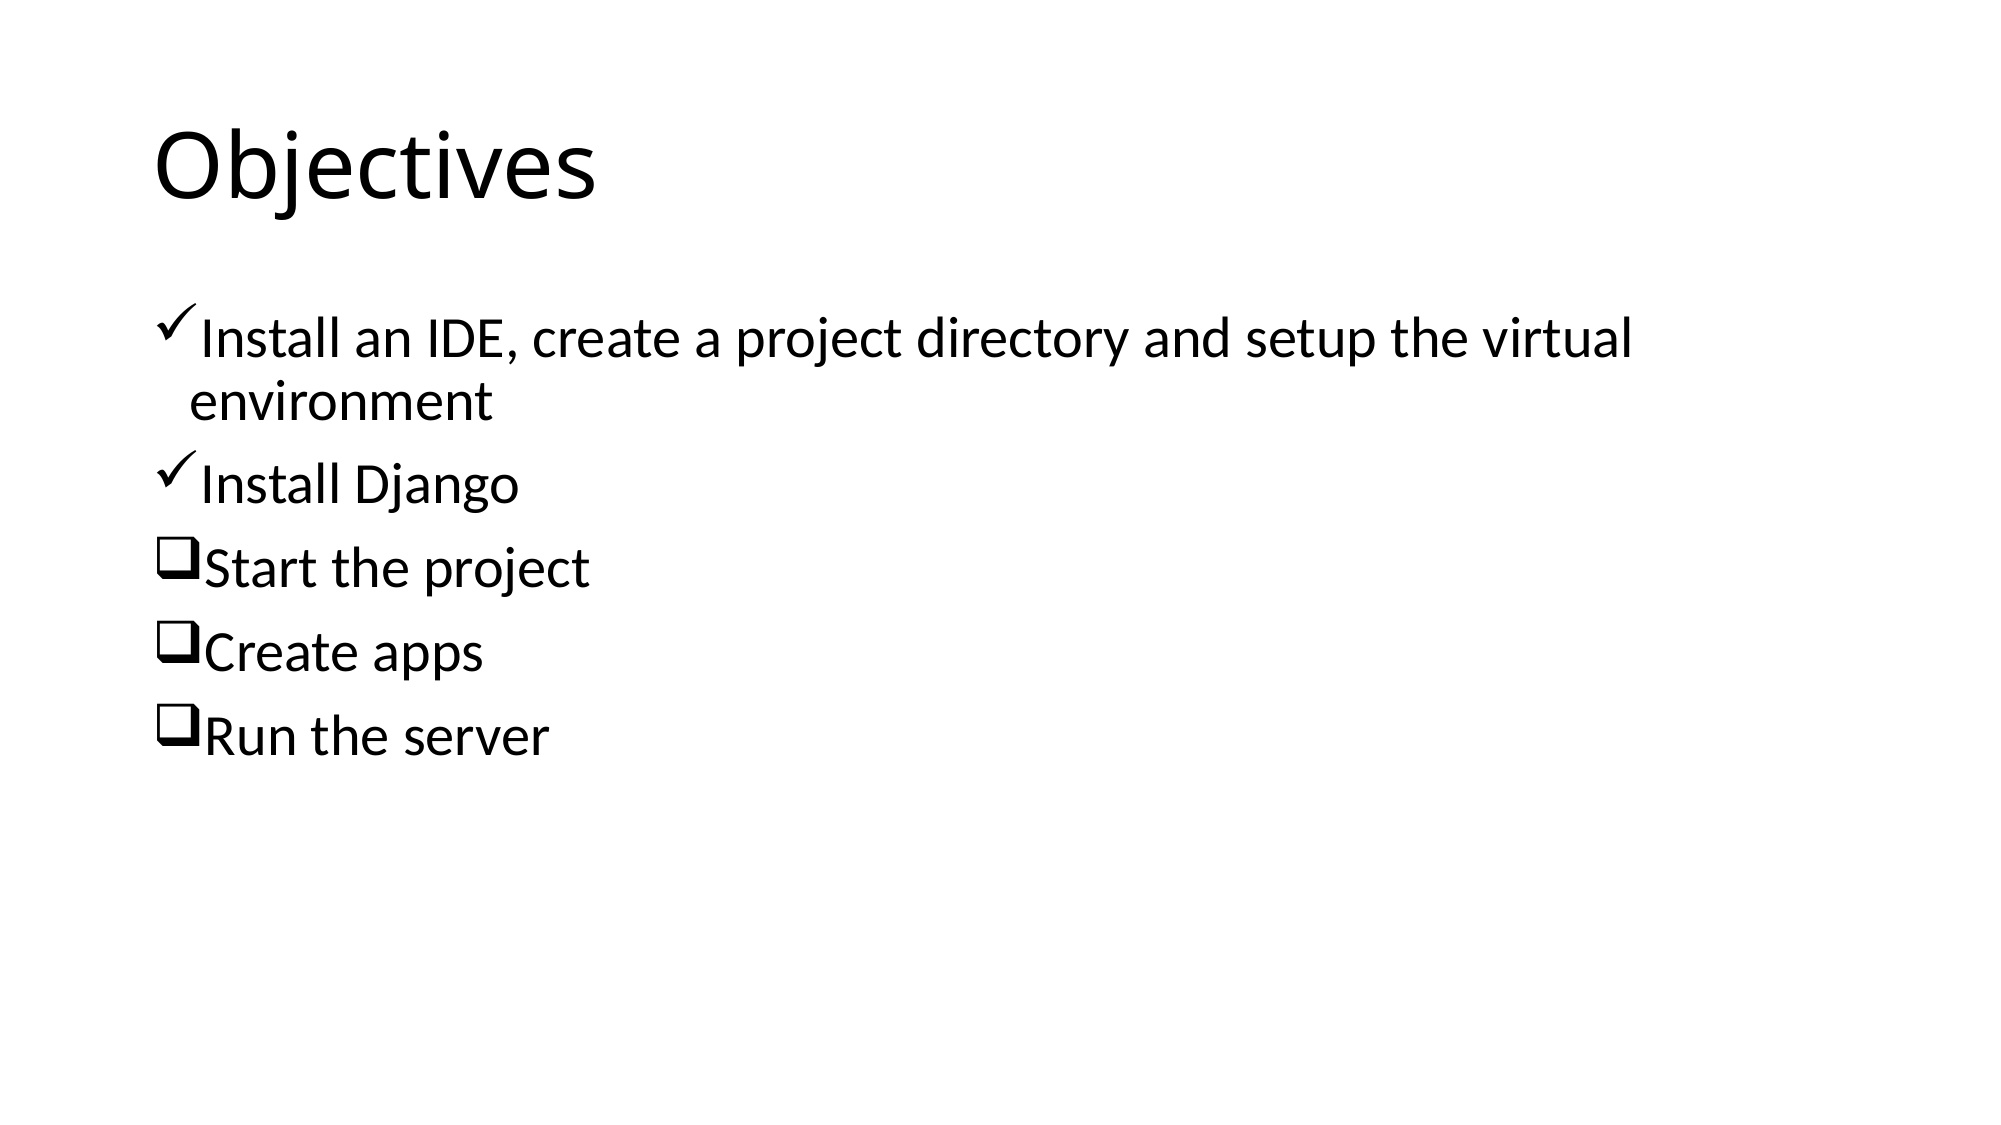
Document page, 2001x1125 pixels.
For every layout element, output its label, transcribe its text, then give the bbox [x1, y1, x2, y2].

title Objectives [137, 59, 1863, 278]
list Install an IDE, create a project directory and setup the virtual environment Install Django Start the project Create apps Run the server [137, 299, 1863, 1014]
